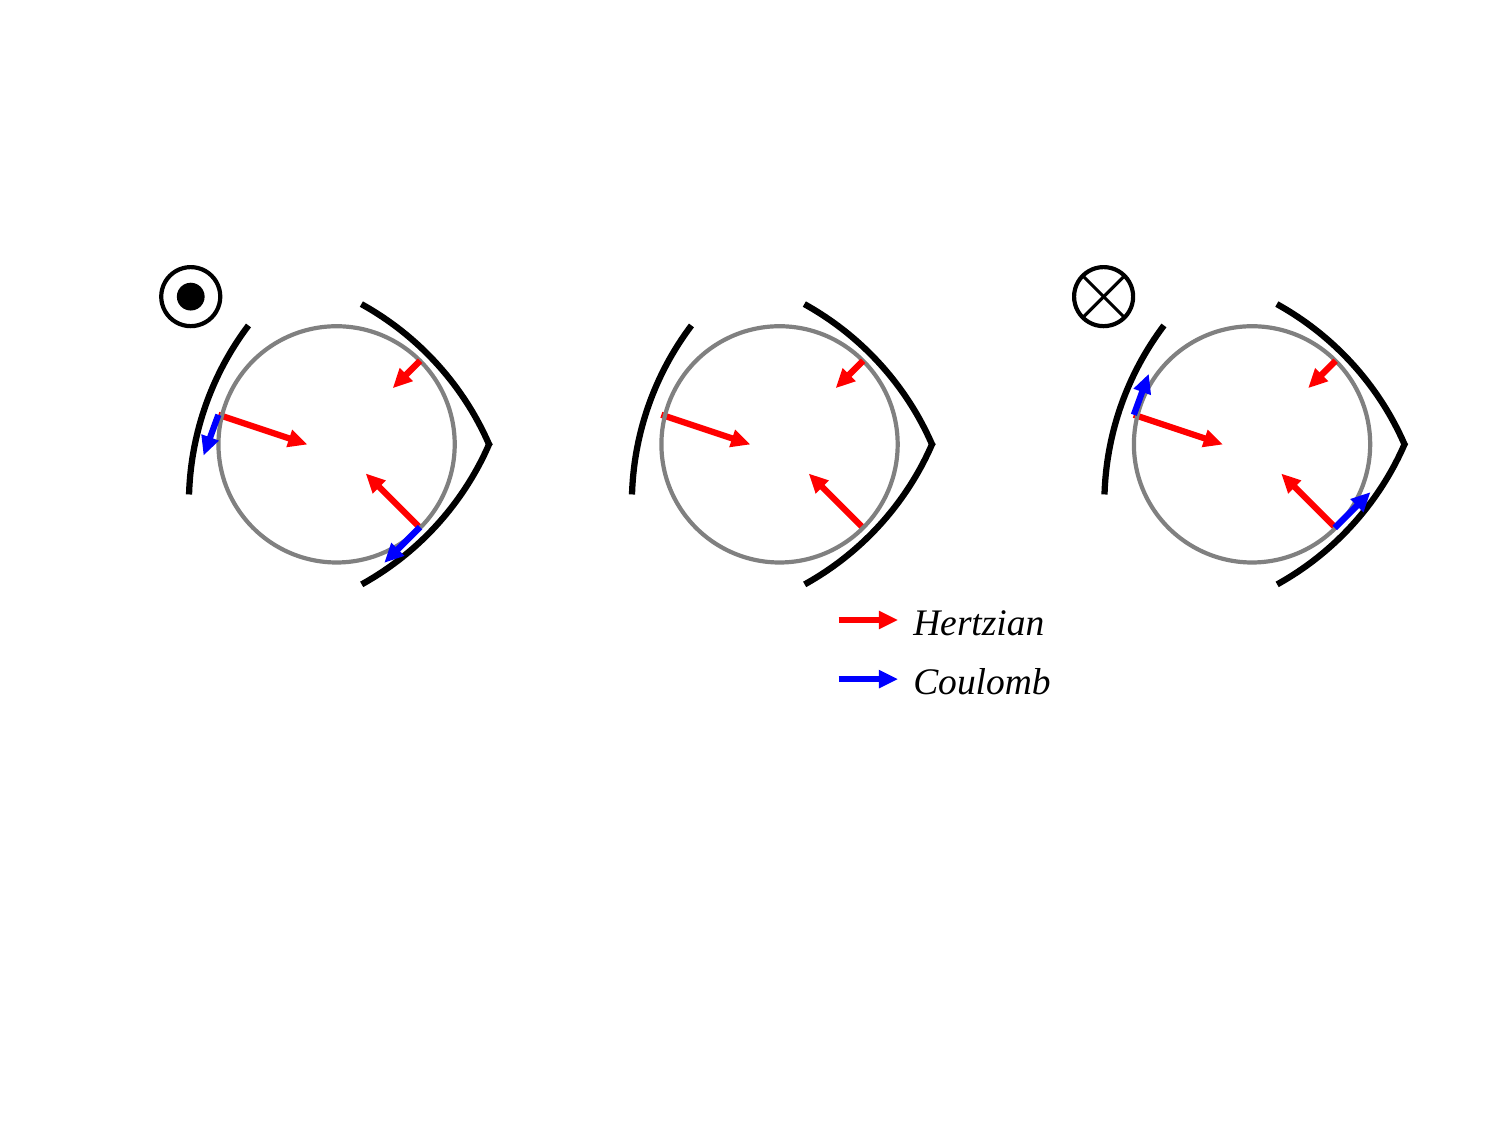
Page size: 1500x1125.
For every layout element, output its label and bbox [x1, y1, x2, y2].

text_box [838, 30, 1500, 858]
text_box [160, 266, 221, 327]
text_box [780, 30, 837, 858]
text_box [1073, 266, 1134, 327]
text_box [0, 30, 780, 858]
text_box [392, 360, 421, 389]
text_box [1308, 360, 1336, 389]
